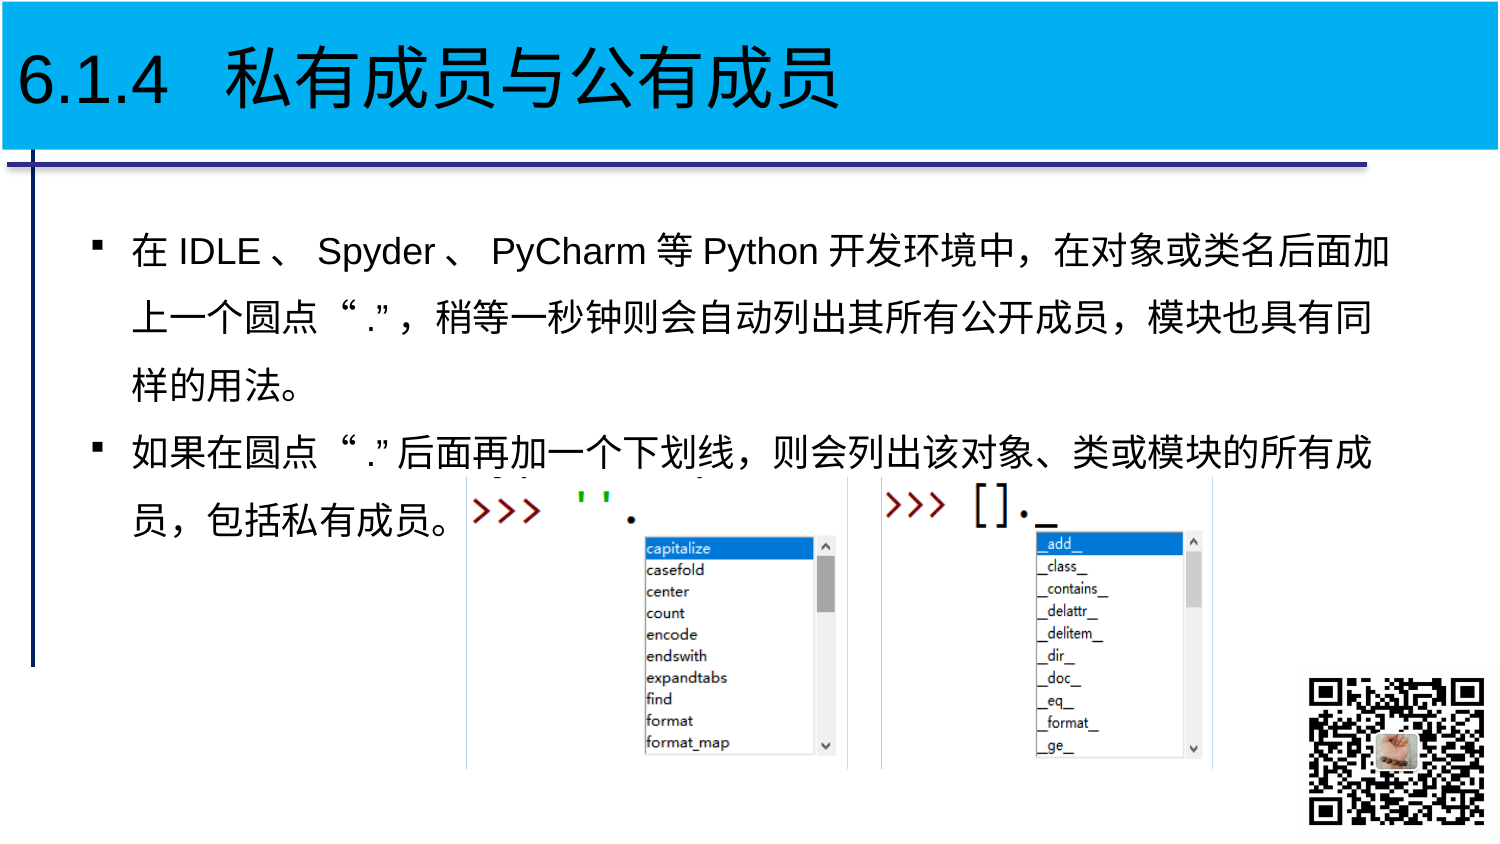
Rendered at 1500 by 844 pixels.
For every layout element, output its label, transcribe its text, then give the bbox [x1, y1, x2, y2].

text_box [881, 476, 1213, 769]
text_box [466, 476, 848, 769]
title 6.1.4 私有成员与公有成员 [2, 1, 1499, 150]
slide_number [1074, 768, 1426, 828]
picture [1295, 666, 1498, 837]
list 在IDLE、Spyder、PyCharm等Python开发环境中，在对象或类名后面加上一个圆点“.”，稍等一秒钟则会自动列出其所有公开成员，模块也具有同样的用法。 如果在圆点“.”后面再加一个下划线，则会列出该对象、类或模块的所有成员，包括私有成员。 [74, 196, 1426, 755]
